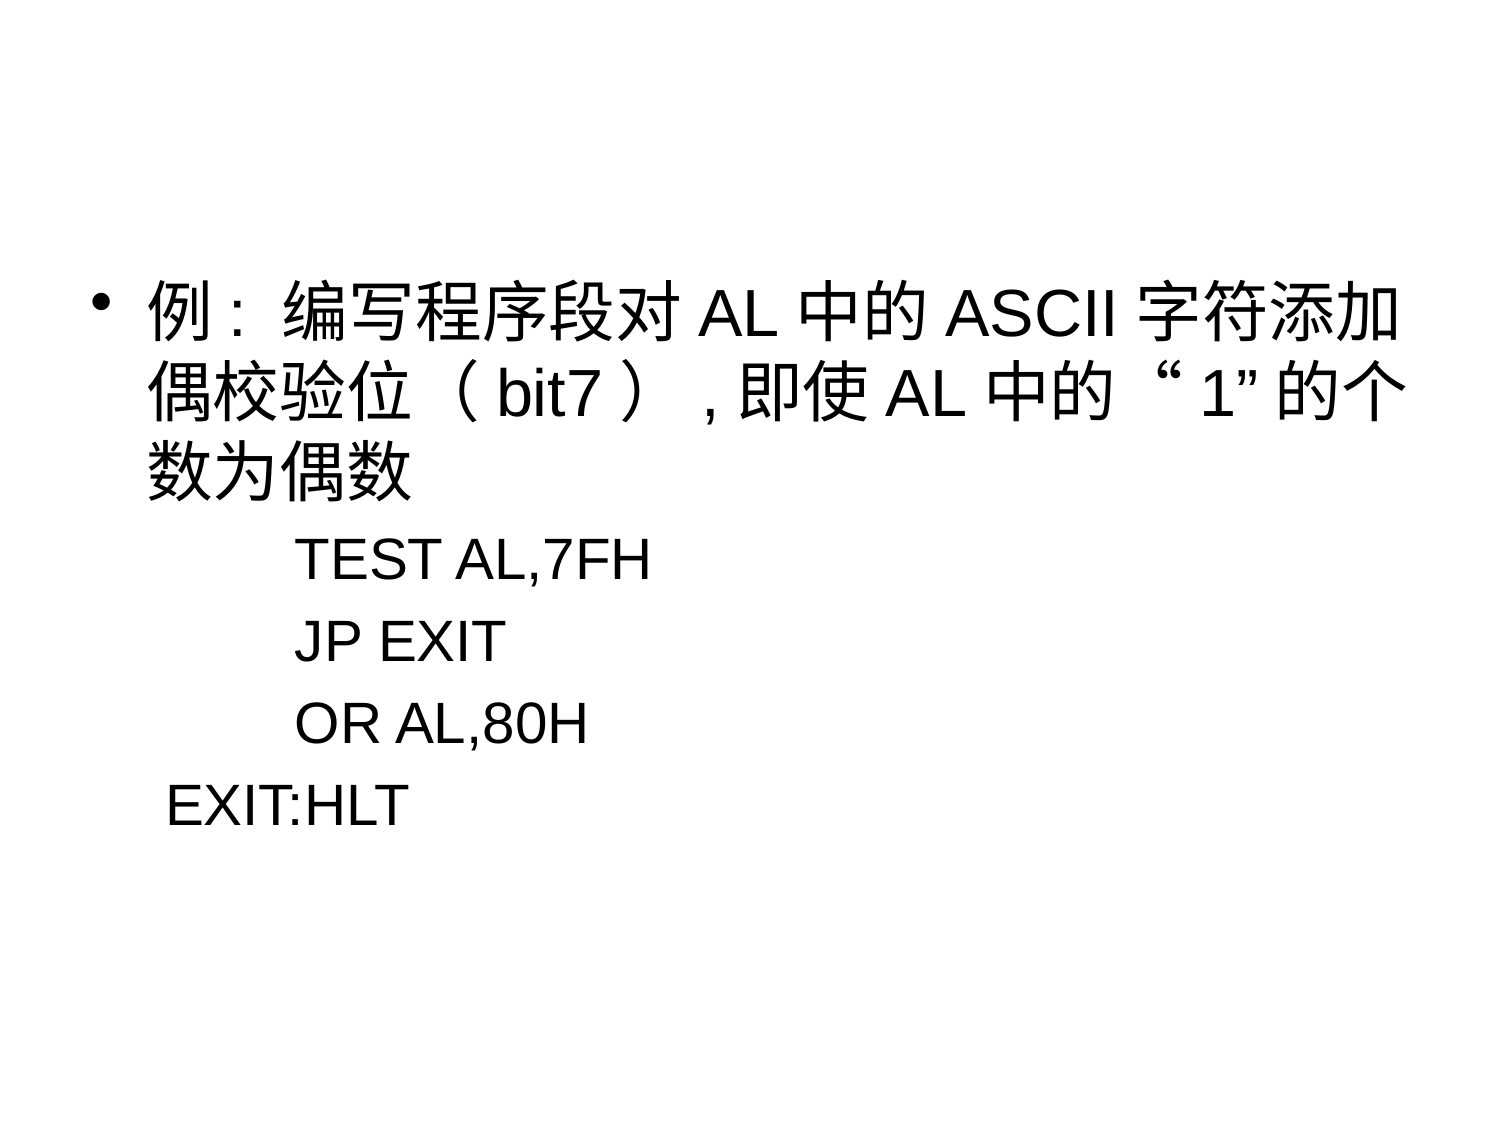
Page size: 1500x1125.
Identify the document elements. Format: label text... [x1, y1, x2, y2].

list 例: 编写程序段对AL中的ASCII字符添加偶校验位（bit7）,即使AL中的“1”的个数为偶数 TEST AL,7FH JP EXIT OR AL,80H EXIT:HLT [74, 262, 1426, 1006]
